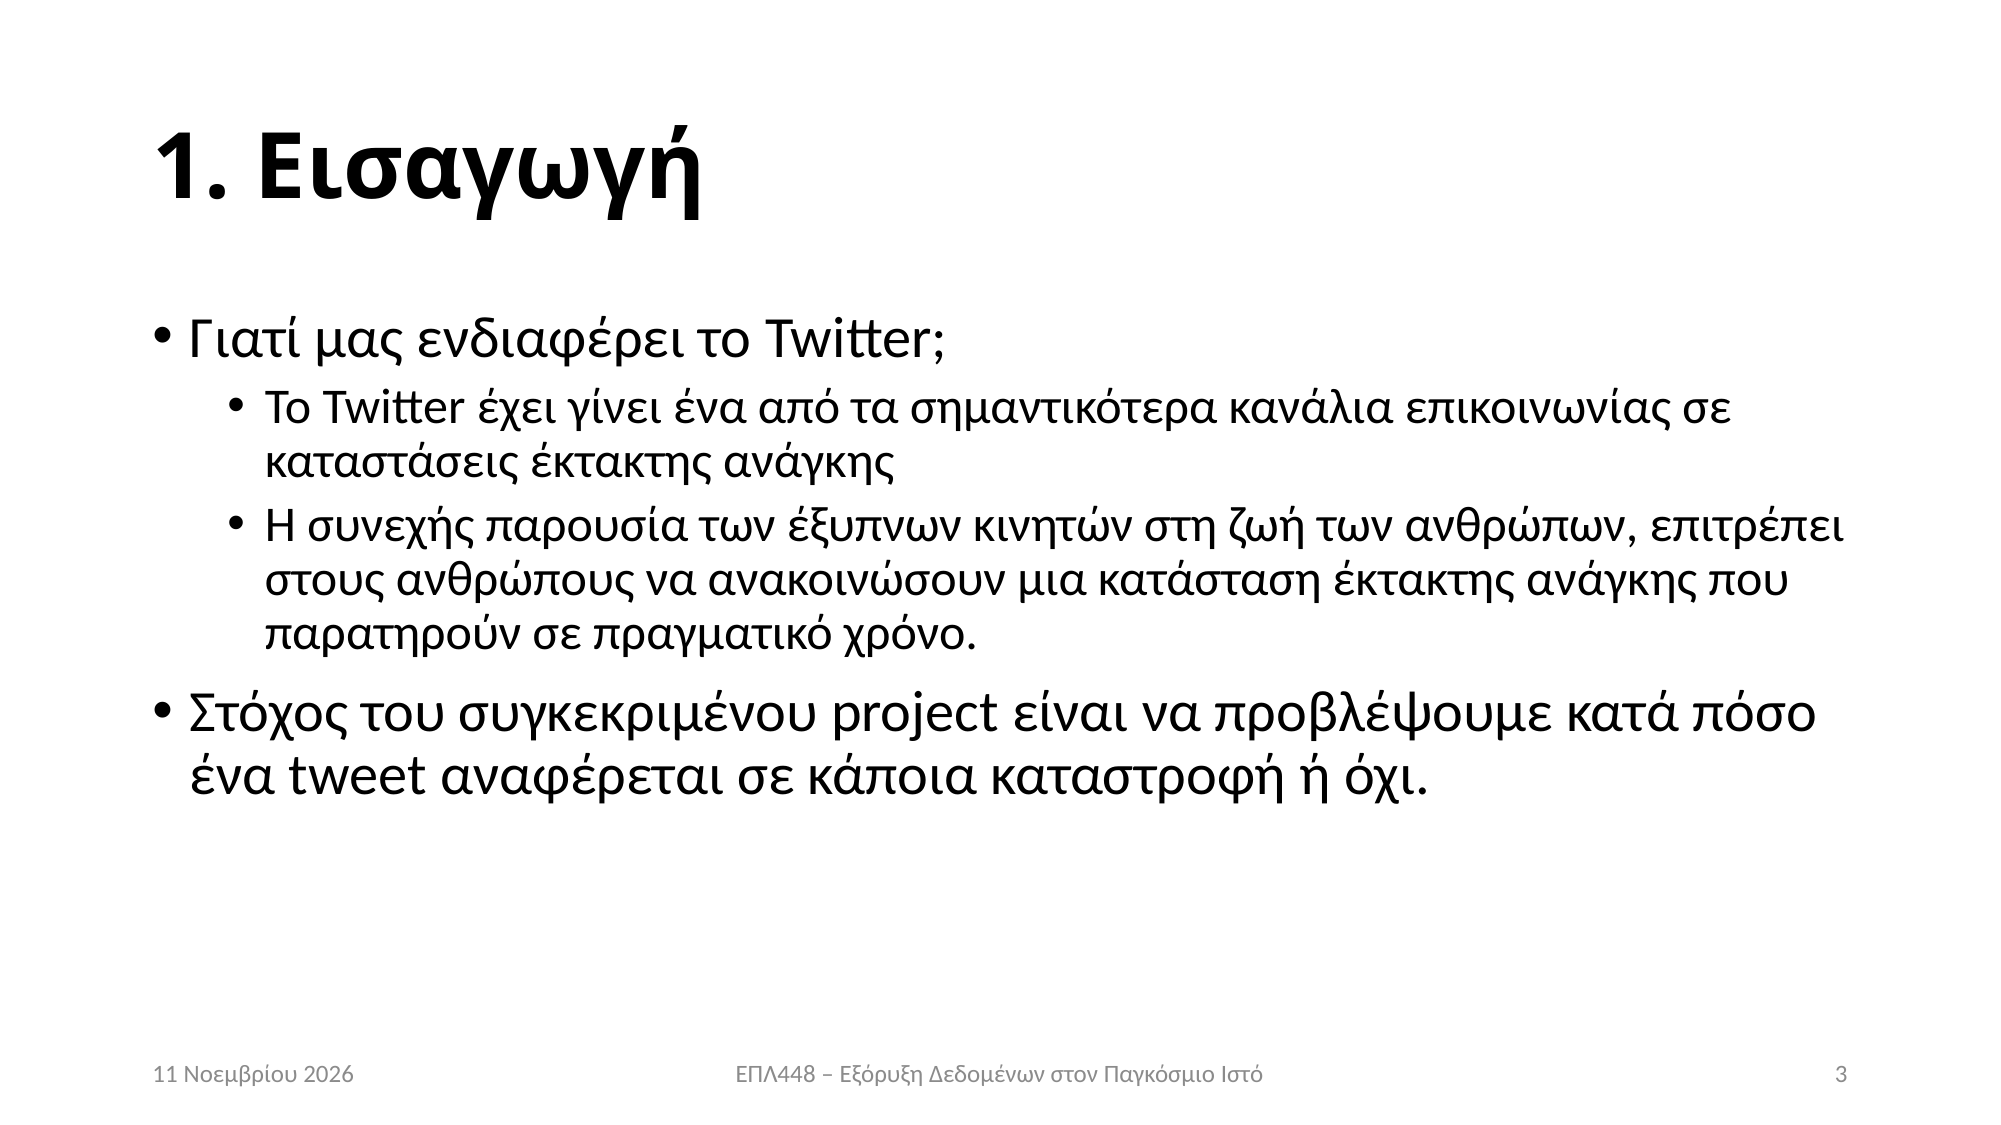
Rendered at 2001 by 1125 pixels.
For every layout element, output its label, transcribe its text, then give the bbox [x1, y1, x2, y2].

slide_number 27 Απριλίου 2020 [137, 1042, 588, 1103]
title 1. Εισαγωγή [137, 59, 1863, 278]
list Γιατί μας ενδιαφέρει το Twitter; Το Twitter έχει γίνει ένα από τα σημαντικότερα κανάλια επικοινωνίας σε καταστάσεις έκτακτης ανάγκης Η συνεχής παρουσία των έξυπνων κινητών στη ζωή των ανθρώπων, επιτρέπει στους ανθρώπους να ανακοινώσουν μια κατάσταση έκτακτης ανάγκης που παρατηρούν σε πραγματικό χρόνο. Στόχος του συγκεκριμένου project είναι να προβλέψουμε κατά πόσο ένα tweet αναφέρεται σε κάποια καταστροφή ή όχι. [137, 299, 1863, 1014]
slide_number 3 [1412, 1042, 1863, 1103]
footer ΕΠΛ448 – Εξόρυξη Δεδομένων στον Παγκόσμιο Ιστό [662, 1042, 1338, 1103]
